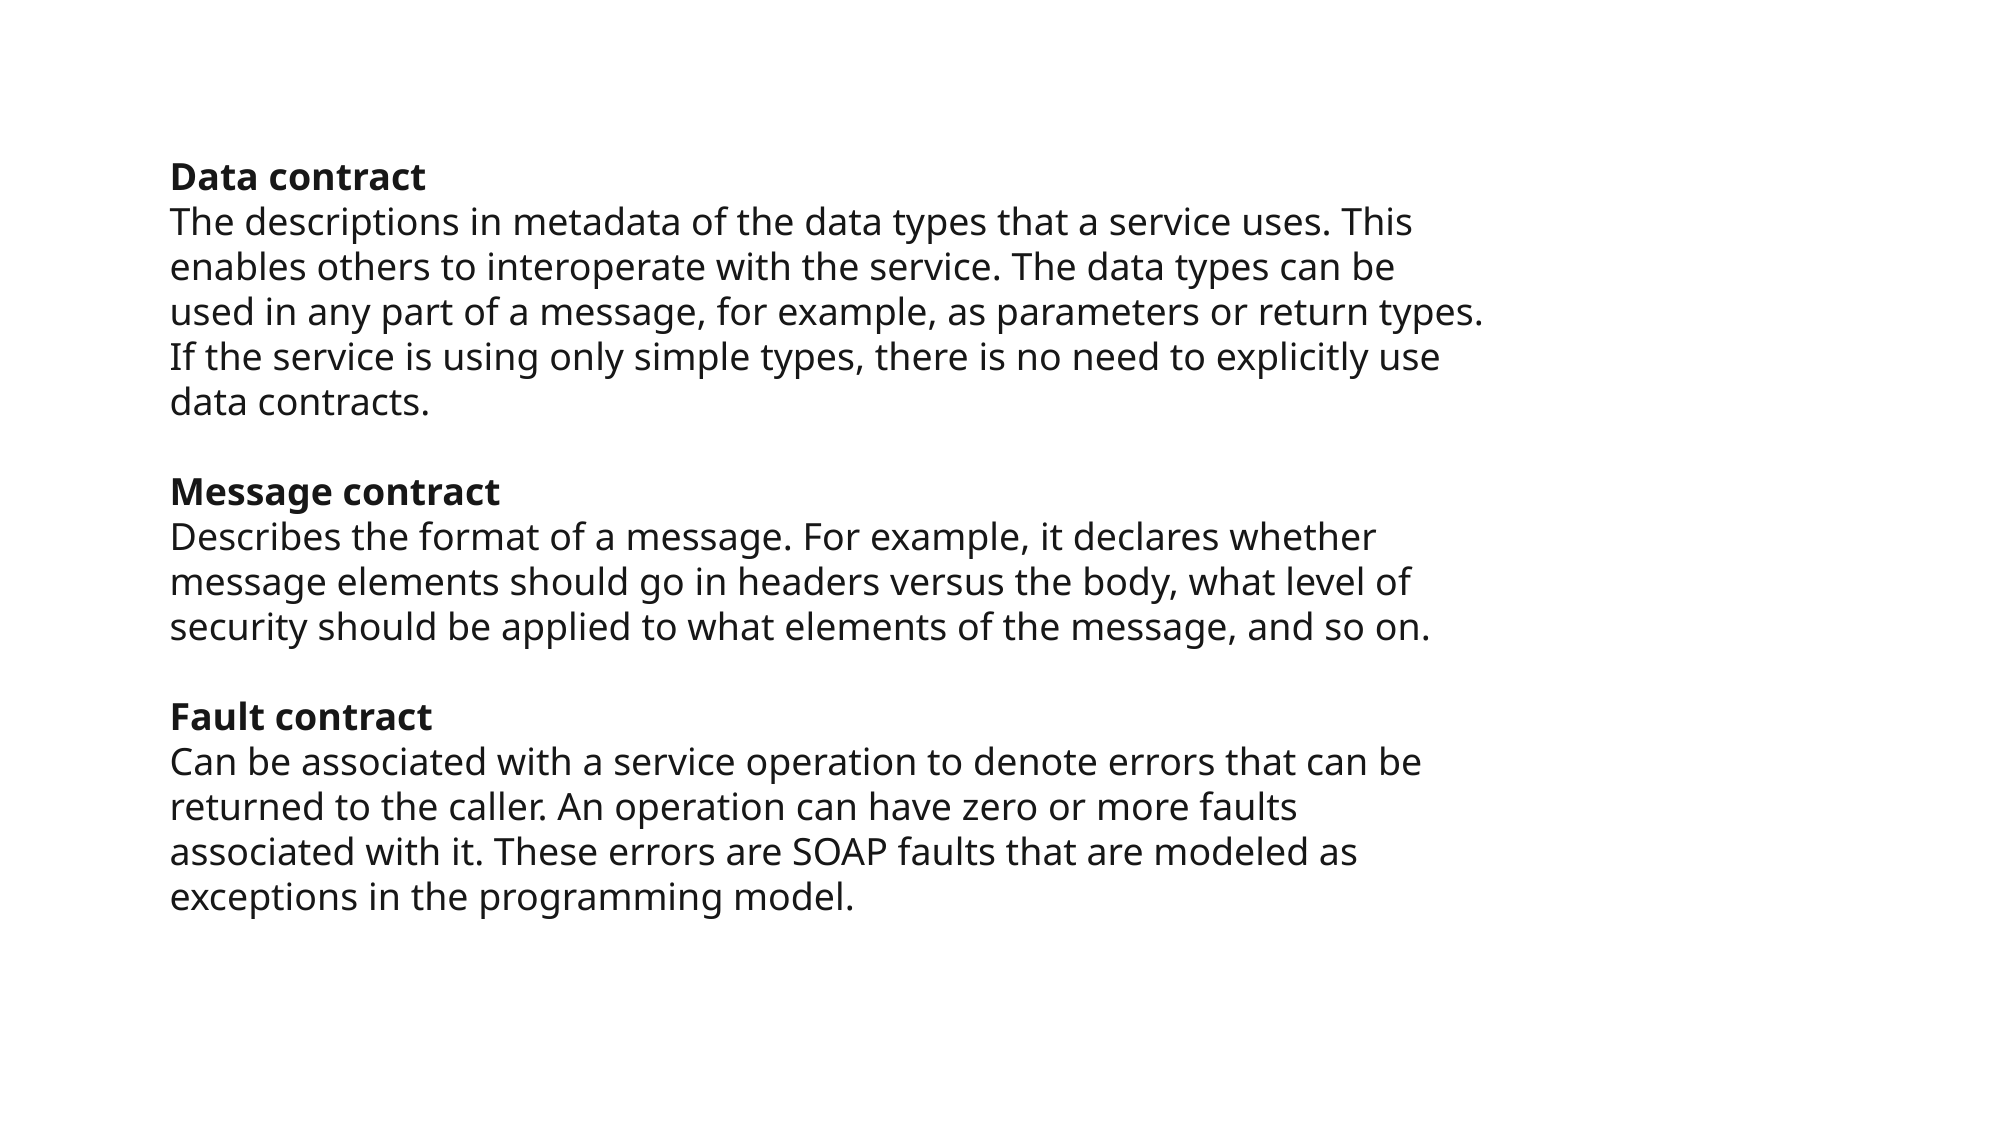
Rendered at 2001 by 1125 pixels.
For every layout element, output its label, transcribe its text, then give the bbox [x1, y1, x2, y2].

text_box Data contract The descriptions in metadata of the data types that a service uses. This enables others to interoperate with the service. The data types can be used in any part of a message, for example, as parameters or return types. If the service is using only simple types, there is no need to explicitly use data contracts. Message contract Describes the format of a message. For example, it declares whether message elements should go in headers versus the body, what level of security should be applied to what elements of the message, and so on. Fault contract Can be associated with a service operation to denote errors that can be returned to the caller. An operation can have zero or more faults associated with it. These errors are SOAP faults that are modeled as exceptions in the programming model. [154, 145, 1500, 971]
